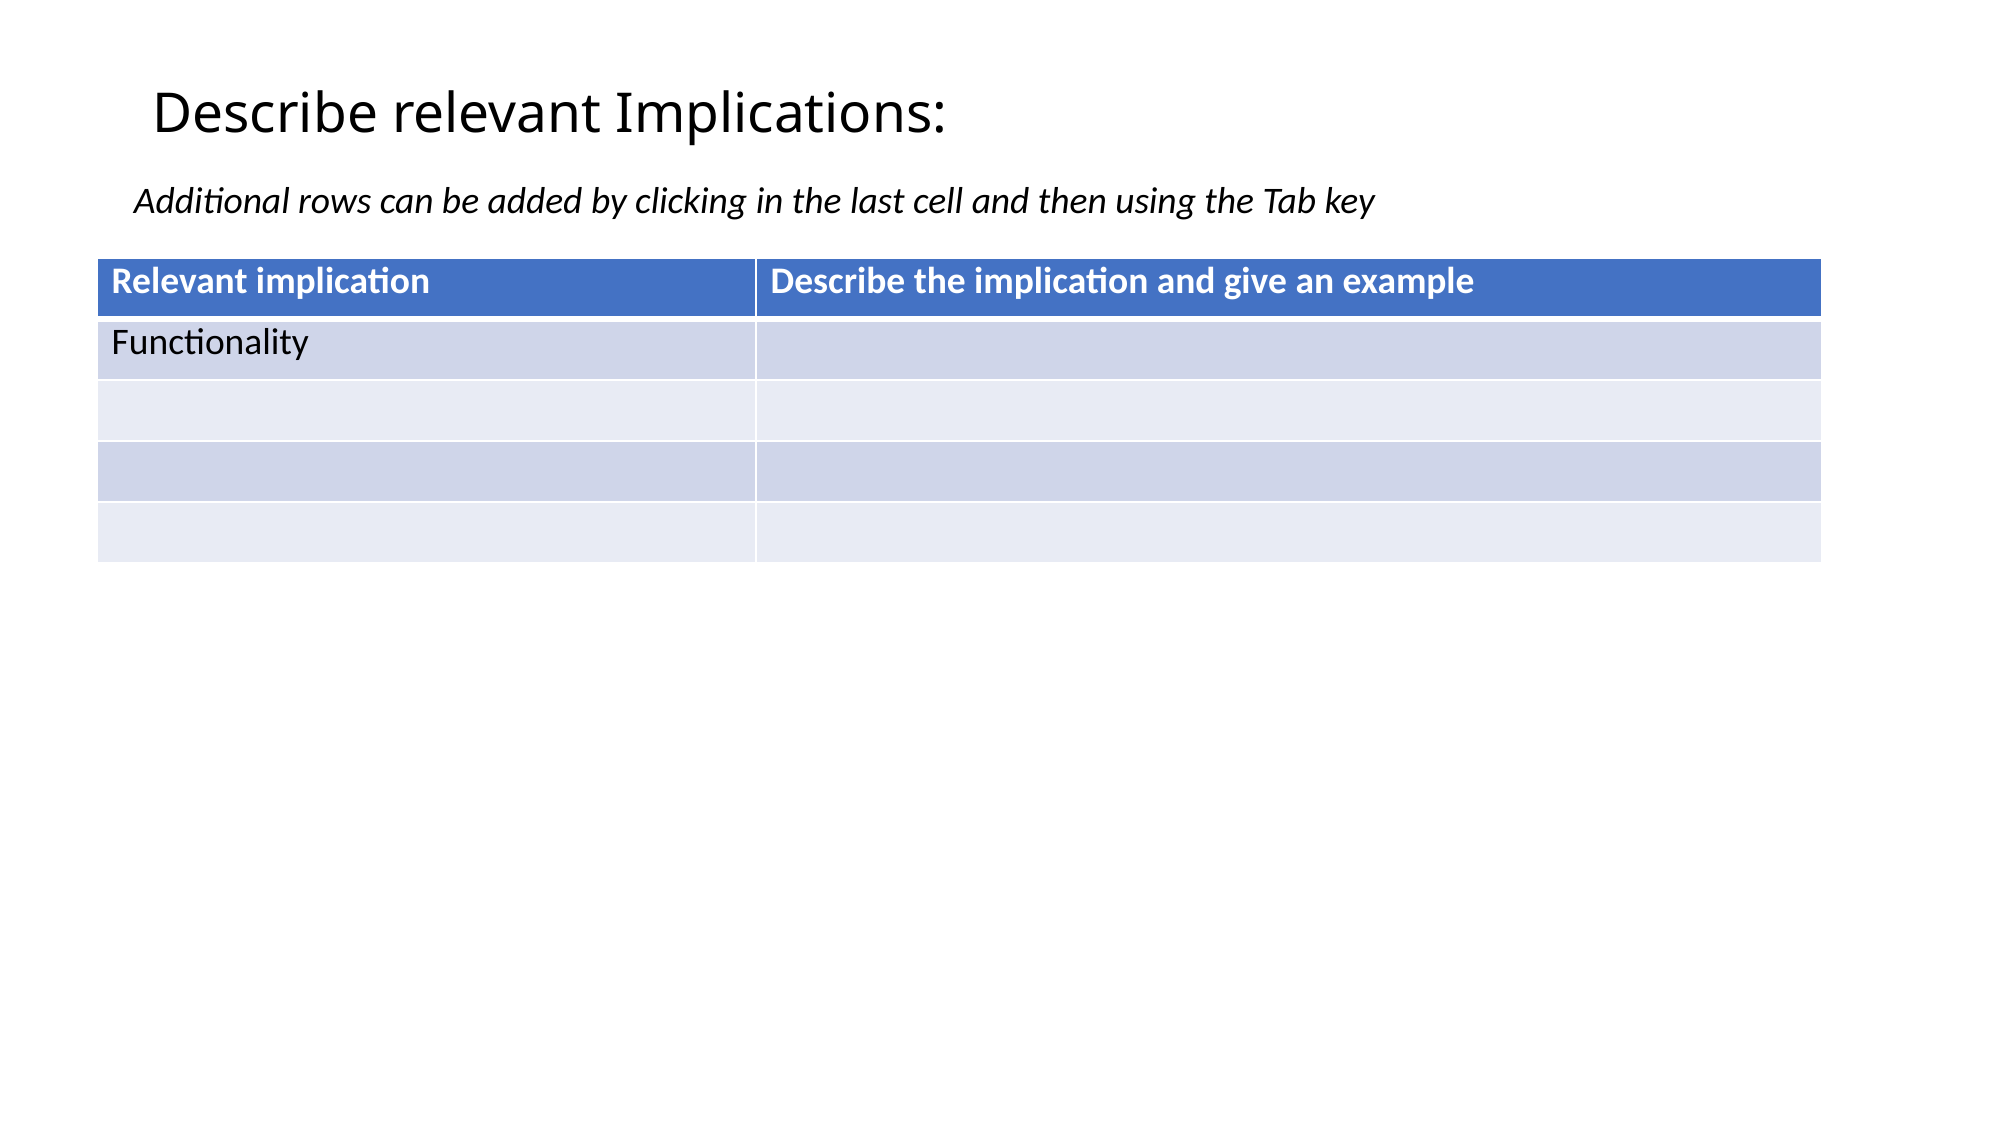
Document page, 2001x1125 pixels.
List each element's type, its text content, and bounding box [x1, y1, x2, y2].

table_cell [757, 442, 1821, 501]
text_box Additional rows can be added by clicking in the last cell and then using the Tab key [119, 168, 1760, 229]
table_cell [98, 503, 755, 562]
title Describe relevant Implications: [137, 59, 1863, 152]
table_header Relevant implication [98, 259, 755, 316]
table_cell Functionality [98, 322, 755, 379]
table_cell [757, 381, 1821, 440]
table_cell [98, 442, 755, 501]
table_header Describe the implication and give an example [757, 259, 1821, 316]
table_cell [757, 503, 1821, 562]
table_cell [757, 322, 1821, 379]
table_cell [98, 381, 755, 440]
